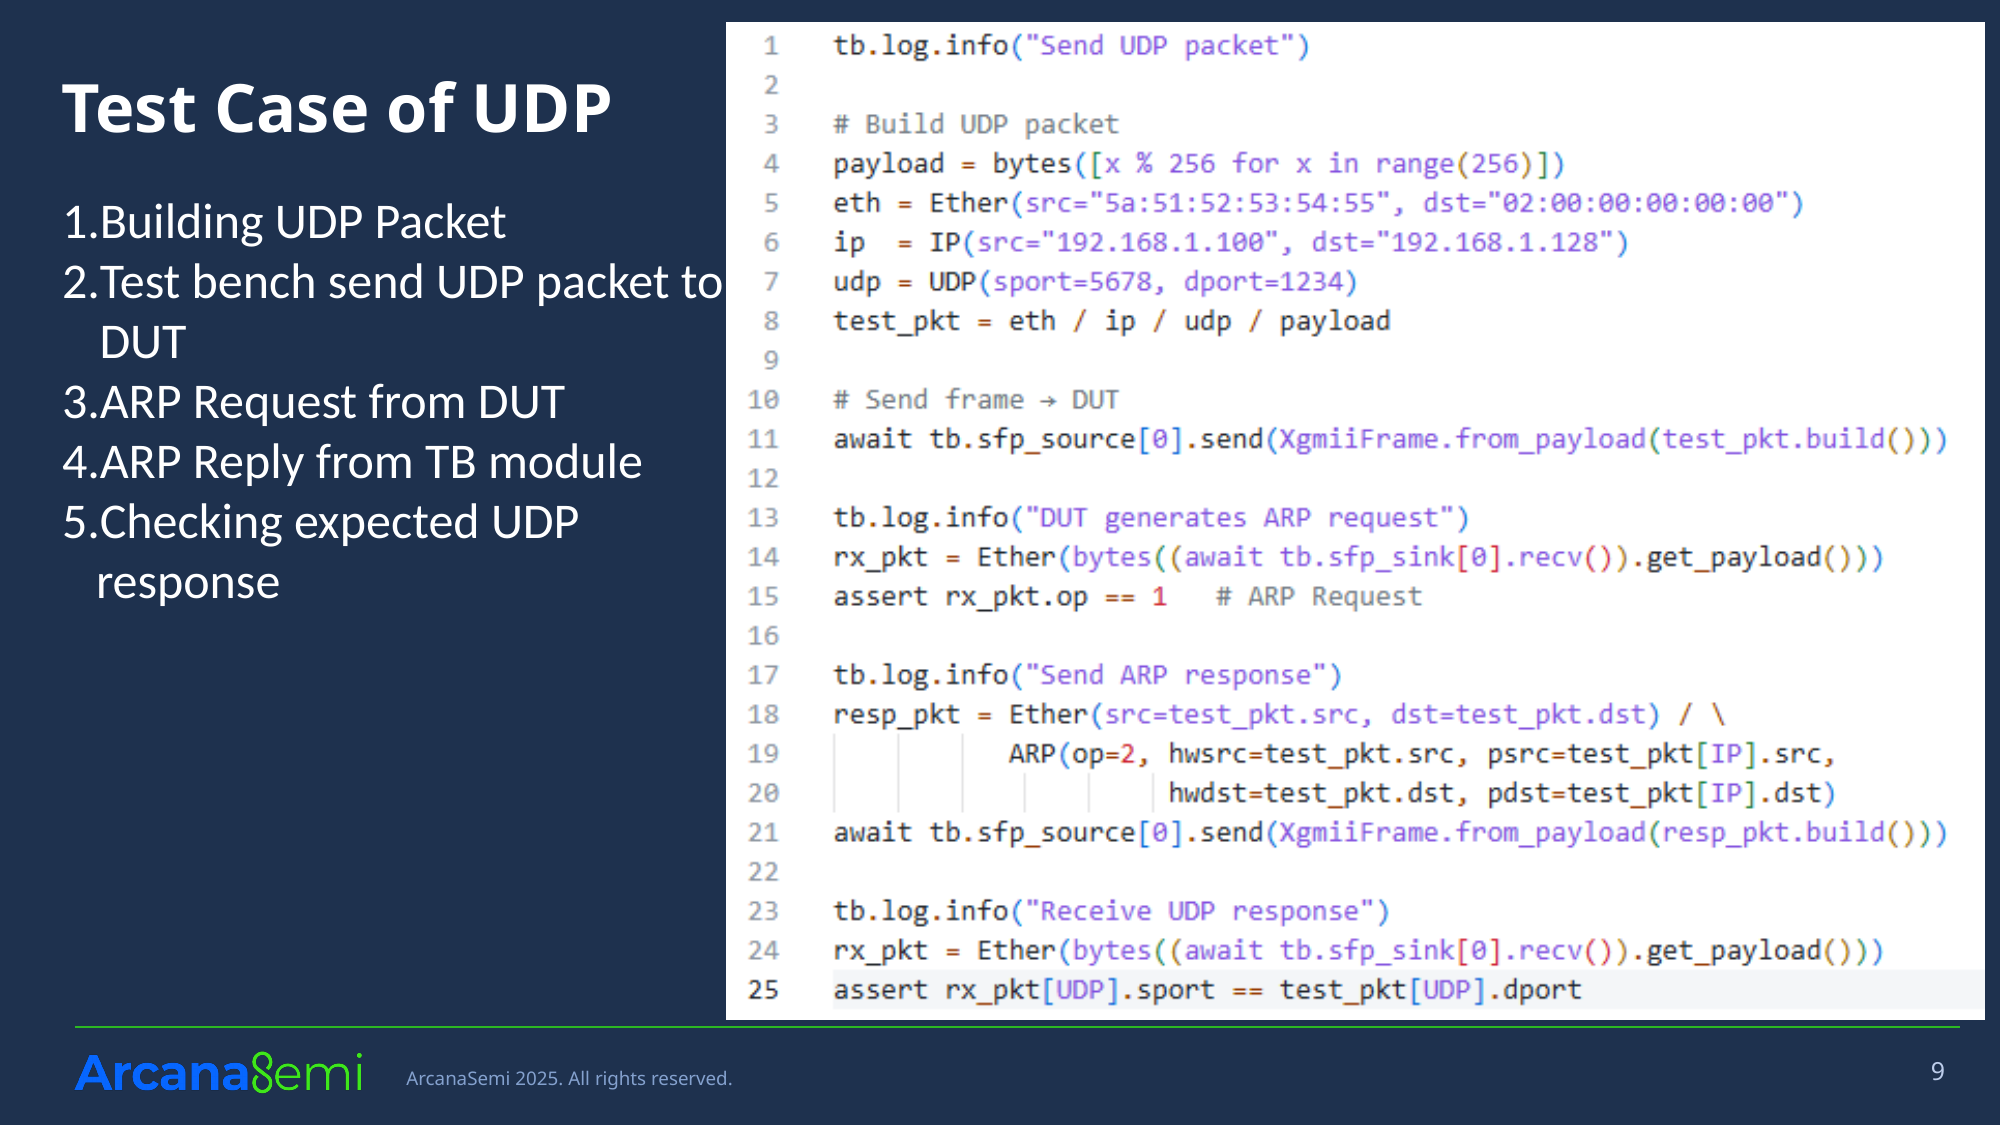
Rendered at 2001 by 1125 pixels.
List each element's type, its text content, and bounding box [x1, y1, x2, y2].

picture [726, 22, 1985, 1020]
picture [74, 1047, 366, 1113]
slide_number 8 [1510, 1042, 1961, 1103]
text_box Building UDP Packet Test bench send UDP packet to DUT ARP Request from DUT ARP Reply from TB module Checking expected UDP response [47, 180, 726, 616]
text_box Test Case of UDP [46, 58, 669, 153]
